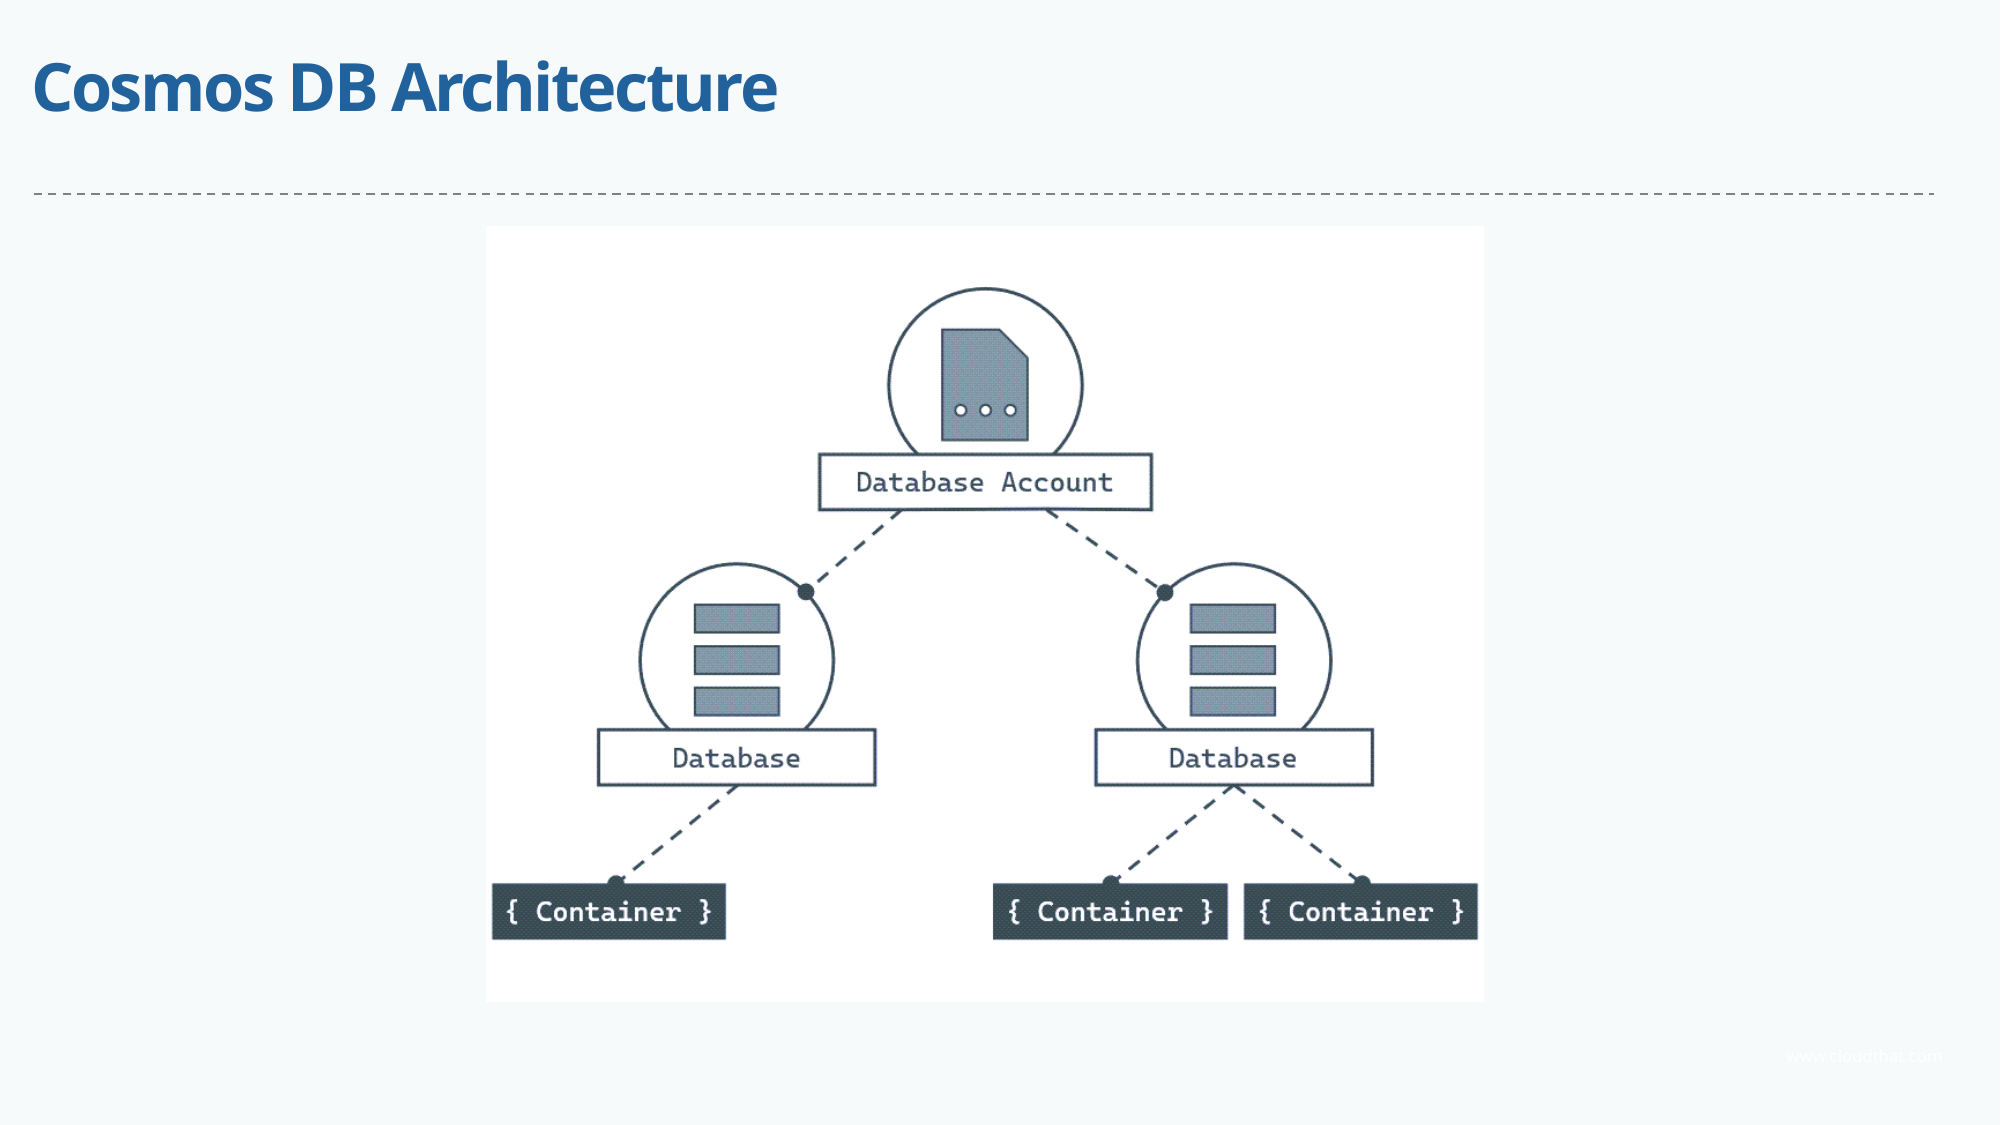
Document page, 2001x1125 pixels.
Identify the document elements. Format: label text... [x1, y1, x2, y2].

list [486, 226, 1484, 1003]
title Cosmos DB Architecture [31, 44, 1935, 126]
